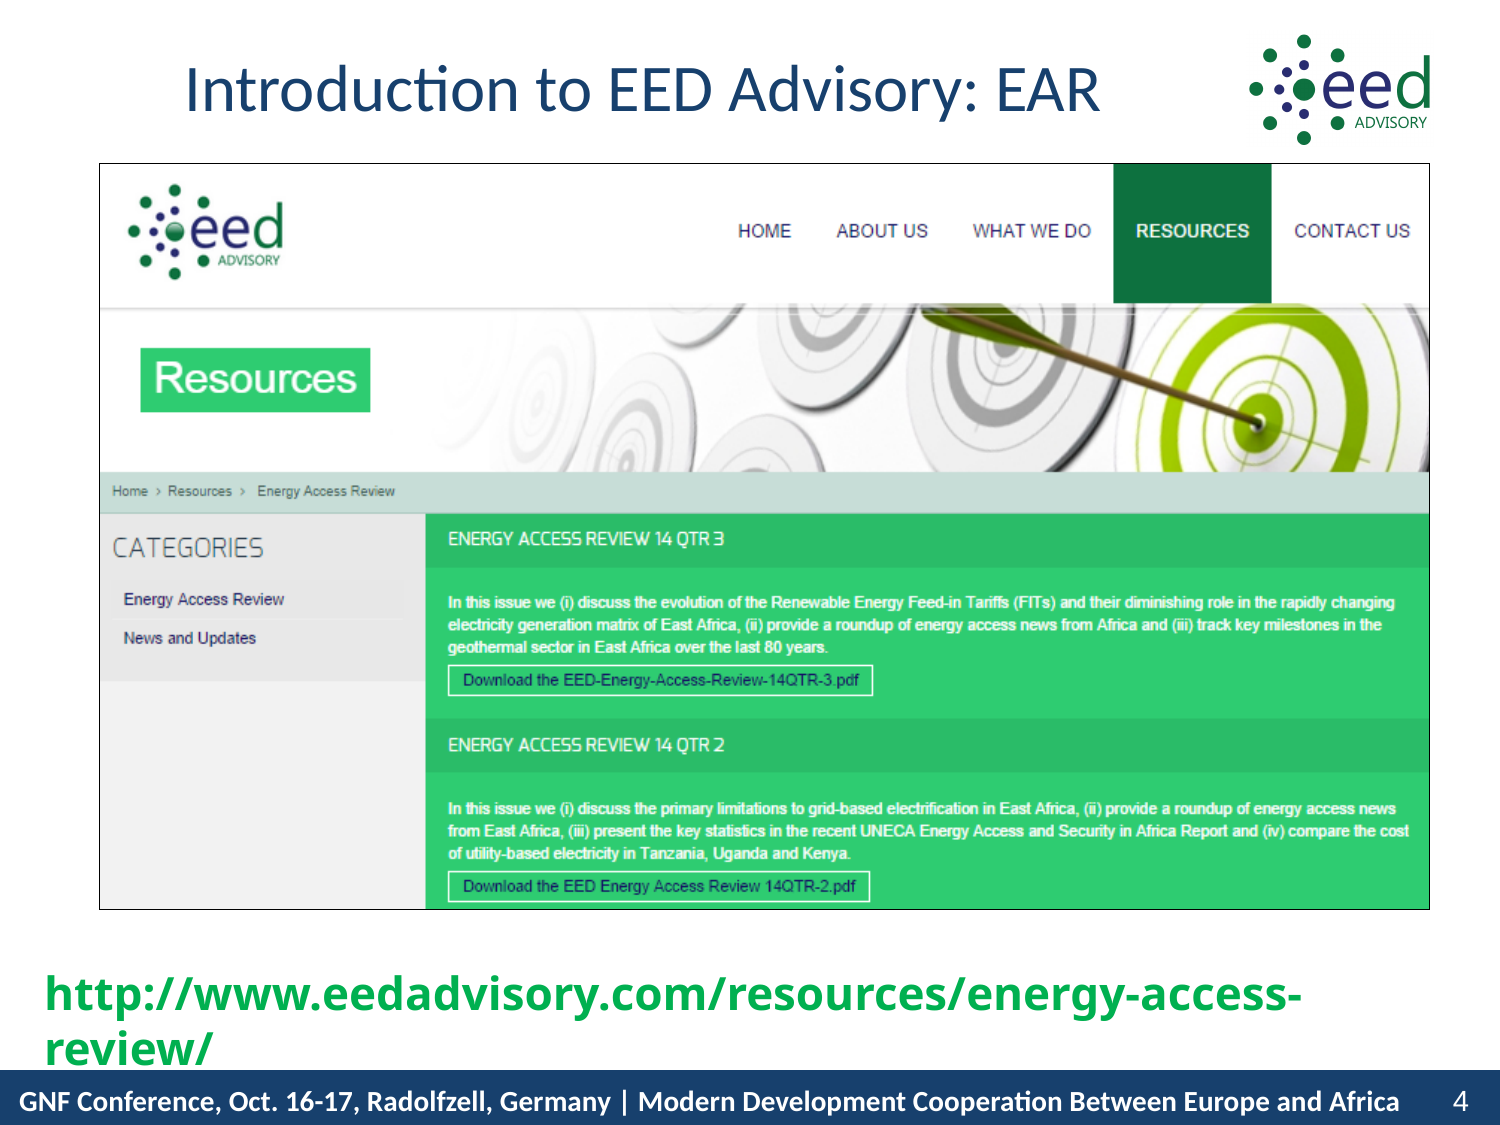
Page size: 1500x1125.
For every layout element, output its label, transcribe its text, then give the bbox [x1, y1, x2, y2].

text_box http://www.eedadvisory.com/resources/energy-access-review/ [29, 957, 1450, 1083]
slide_number 4 [1433, 1082, 1470, 1118]
picture [99, 163, 1430, 910]
title Introduction to EED Advisory: EAR [184, 45, 1437, 126]
